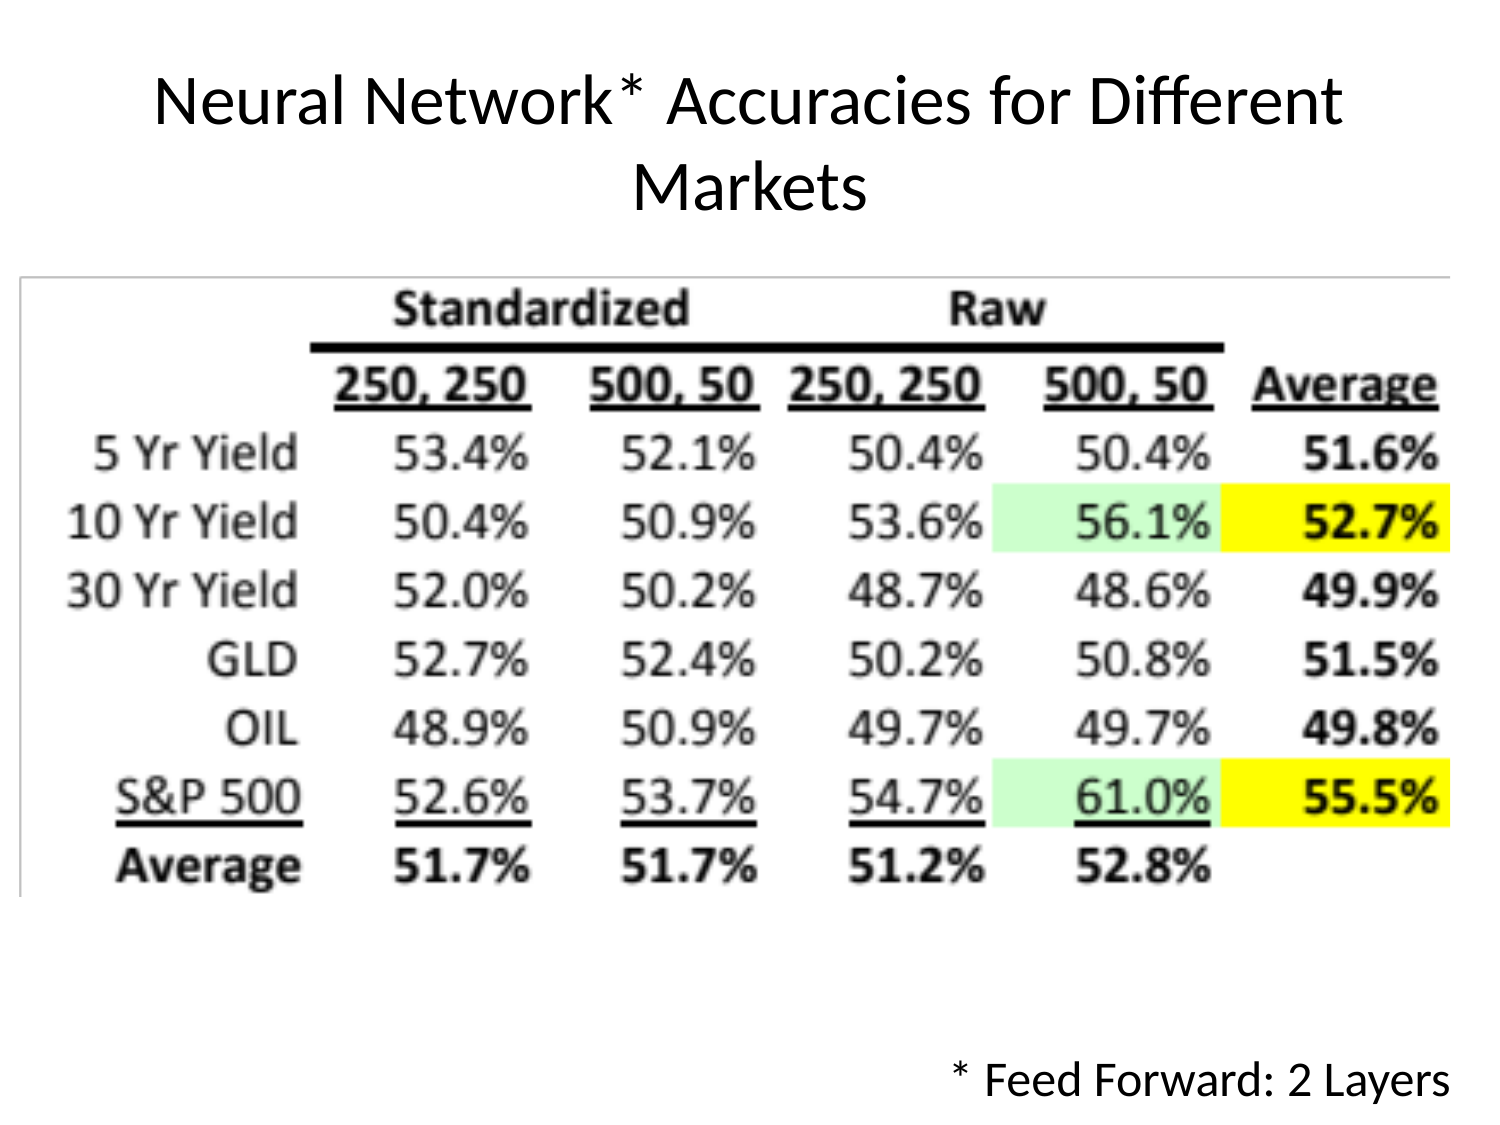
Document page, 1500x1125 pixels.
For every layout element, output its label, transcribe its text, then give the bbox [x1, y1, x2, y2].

picture [18, 275, 1451, 897]
text_box * Feed Forward: 2 Layers [933, 1038, 1500, 1114]
title Neural Network* Accuracies for Different Markets [75, 45, 1425, 233]
